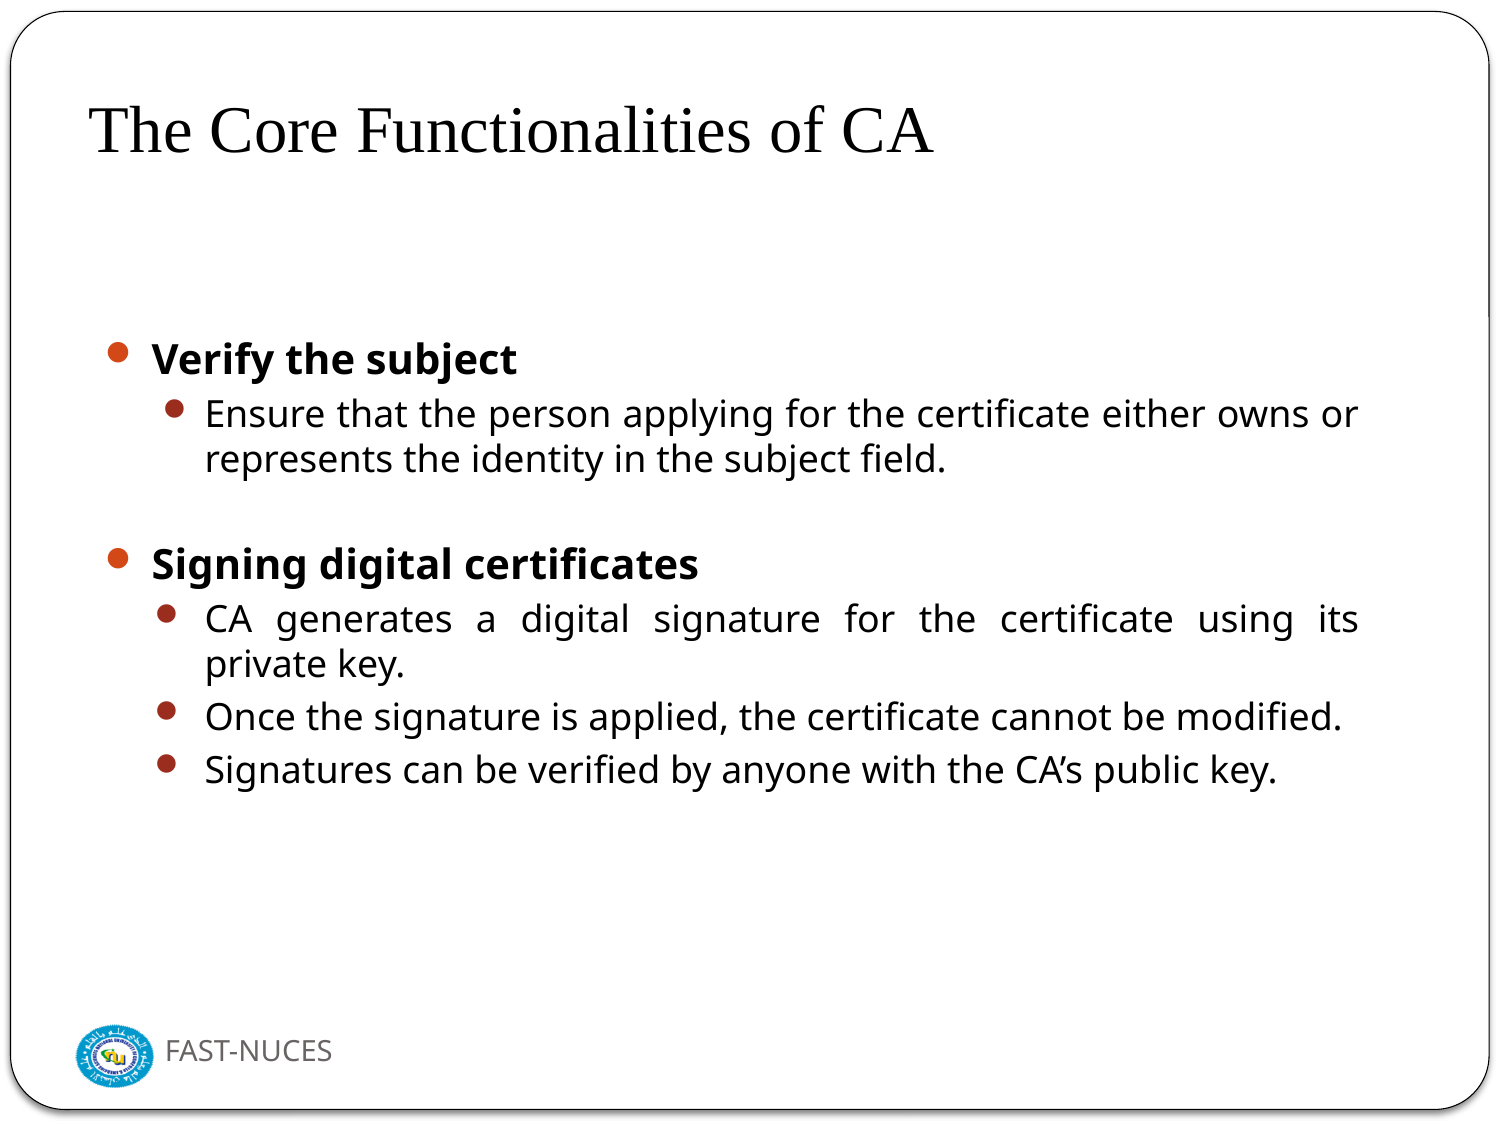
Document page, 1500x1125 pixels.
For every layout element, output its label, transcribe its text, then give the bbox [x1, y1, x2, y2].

picture [74, 1024, 154, 1088]
picture [91, 1038, 138, 1075]
list Verify the subject Ensure that the person applying for the certificate either owns or represents the identity in the subject field. Signing digital certificates CA generates a digital signature for the certificate using its private key. Once the signature is applied, the certificate cannot be modified. Signatures can be verified by anyone with the CA’s public key. [76, 324, 1375, 866]
picture [123, 1060, 154, 1088]
footer FAST-NUCES [150, 1012, 800, 1088]
title The Core Functionalities of CA [74, 40, 1087, 182]
